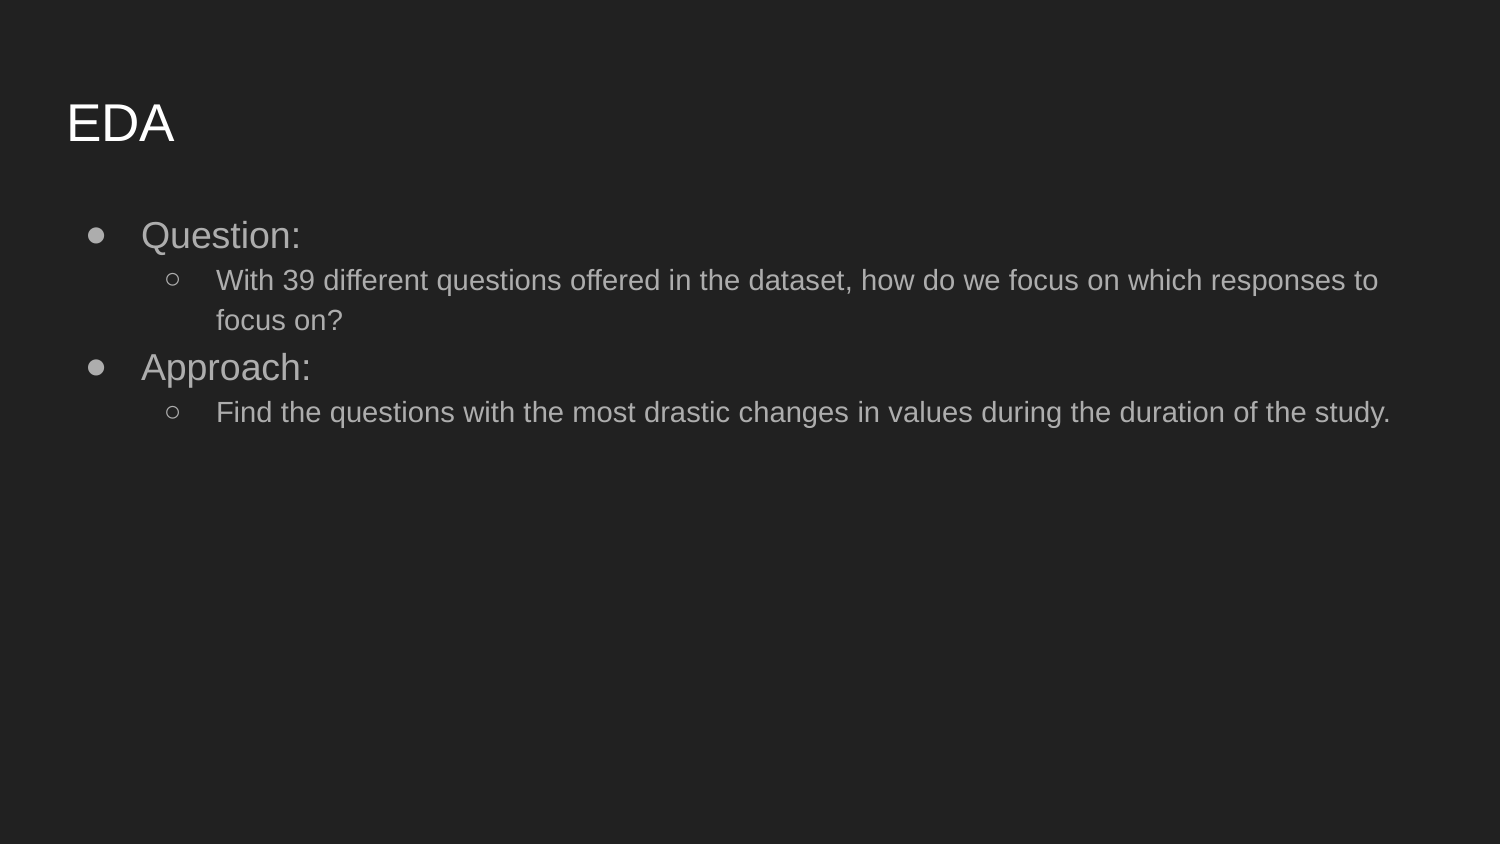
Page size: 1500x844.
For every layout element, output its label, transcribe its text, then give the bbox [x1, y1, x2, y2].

list Question: With 39 different questions offered in the dataset, how do we focus on which responses to focus on? Approach: Find the questions with the most drastic changes in values during the duration of the study. [51, 189, 1449, 750]
title EDA [51, 72, 1449, 167]
